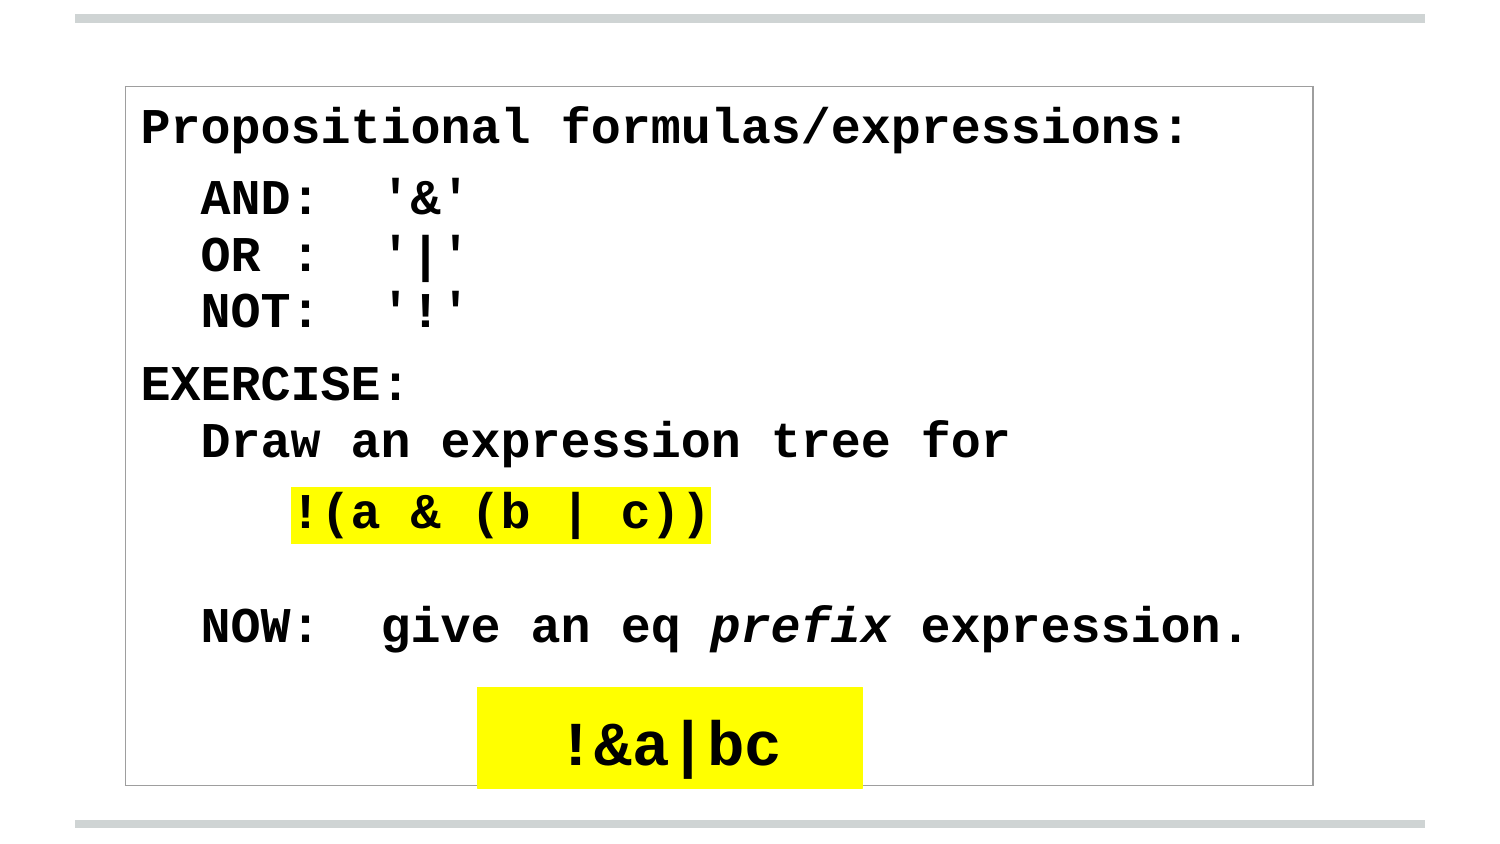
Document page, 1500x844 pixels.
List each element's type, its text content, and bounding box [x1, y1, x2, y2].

table_header Propositional formulas/expressions: AND: '&' OR : '|' NOT: '!' EXERCISE: Draw an expression tree for !(a & (b | c)) NOW: give an eq prefix expression. [126, 87, 1312, 785]
text_box !&a|bc [477, 687, 863, 789]
